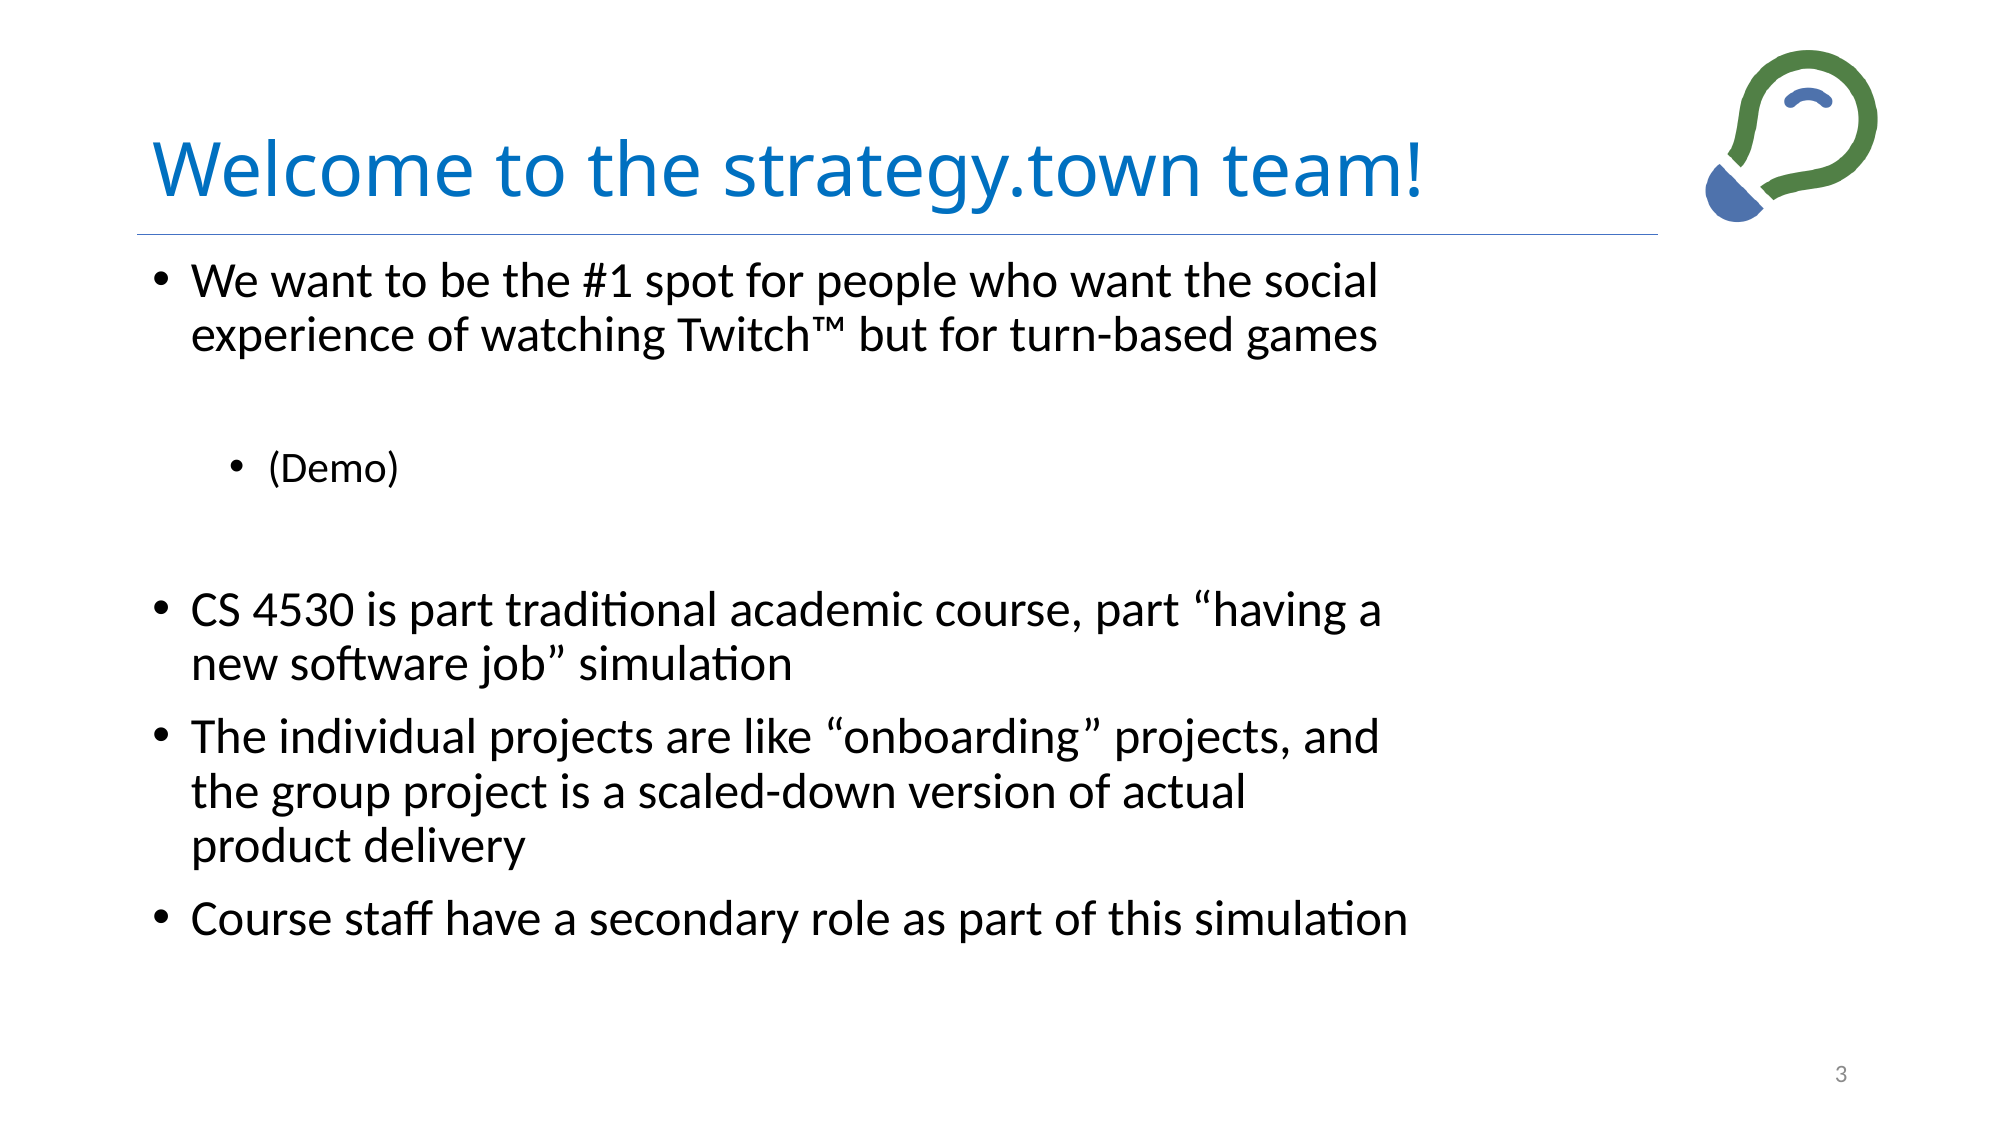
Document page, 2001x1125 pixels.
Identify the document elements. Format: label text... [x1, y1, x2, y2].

title Welcome to the strategy.town team! [137, 3, 1657, 221]
list We want to be the #1 spot for people who want the social experience of watching Twitch™ but for turn-based games (Demo) CS 4530 is part traditional academic course, part “having a new software job” simulation The individual projects are like “onboarding” projects, and the group project is a scaled-down version of actual product delivery Course staff have a secondary role as part of this simulation [137, 246, 1432, 925]
text_box [137, 925, 1925, 1059]
picture [1657, 2, 1925, 270]
slide_number 3 [1412, 1059, 1863, 1103]
